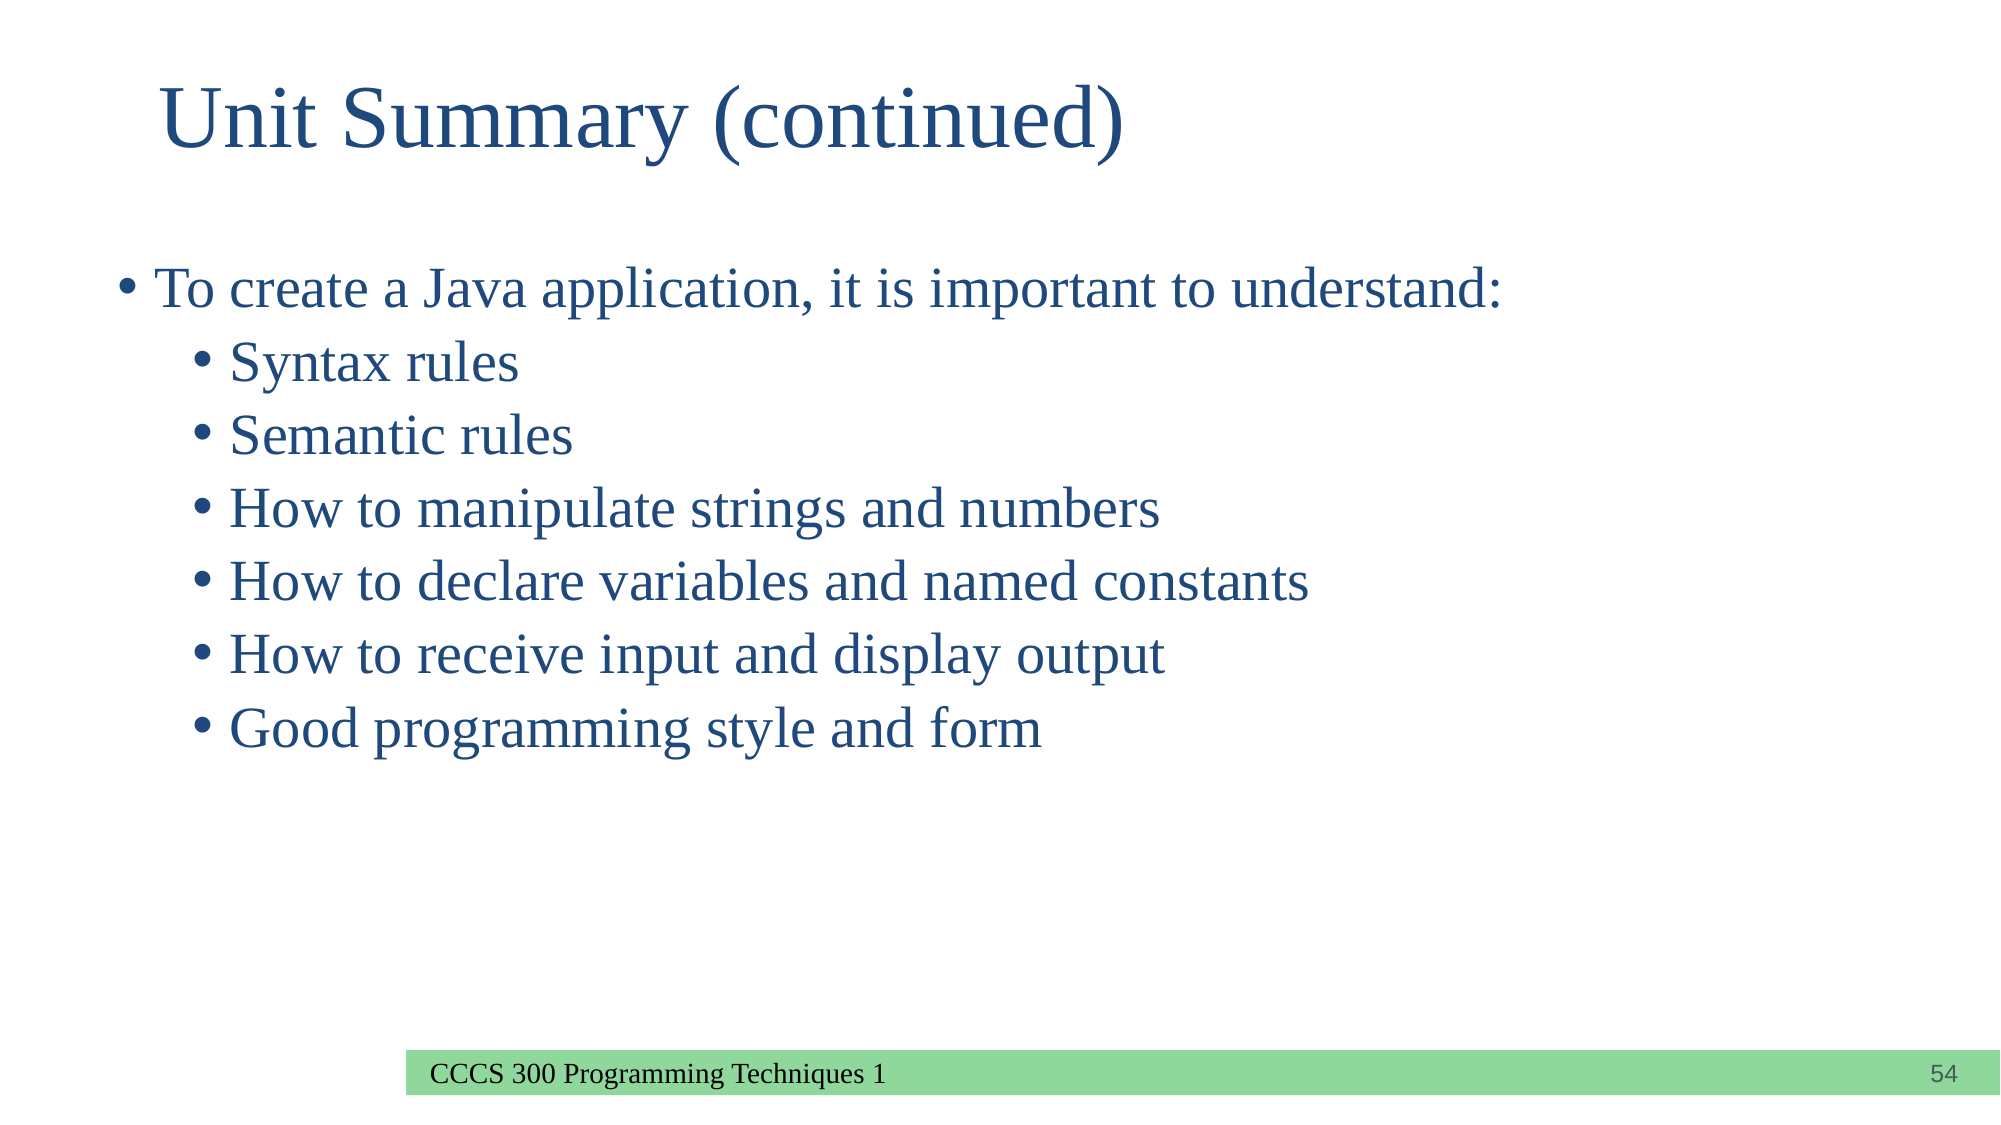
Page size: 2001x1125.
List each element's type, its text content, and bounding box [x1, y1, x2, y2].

list To create a Java application, it is important to understand: Syntax rules Semantic rules How to manipulate strings and numbers How to declare variables and named constants How to receive input and display output Good programming style and form [102, 249, 1903, 925]
title Unit Summary (continued) [143, 62, 1638, 175]
slide_number 54 [1523, 1042, 1974, 1103]
text_box CCCS 300 Programming Techniques 1 [415, 1046, 1291, 1122]
